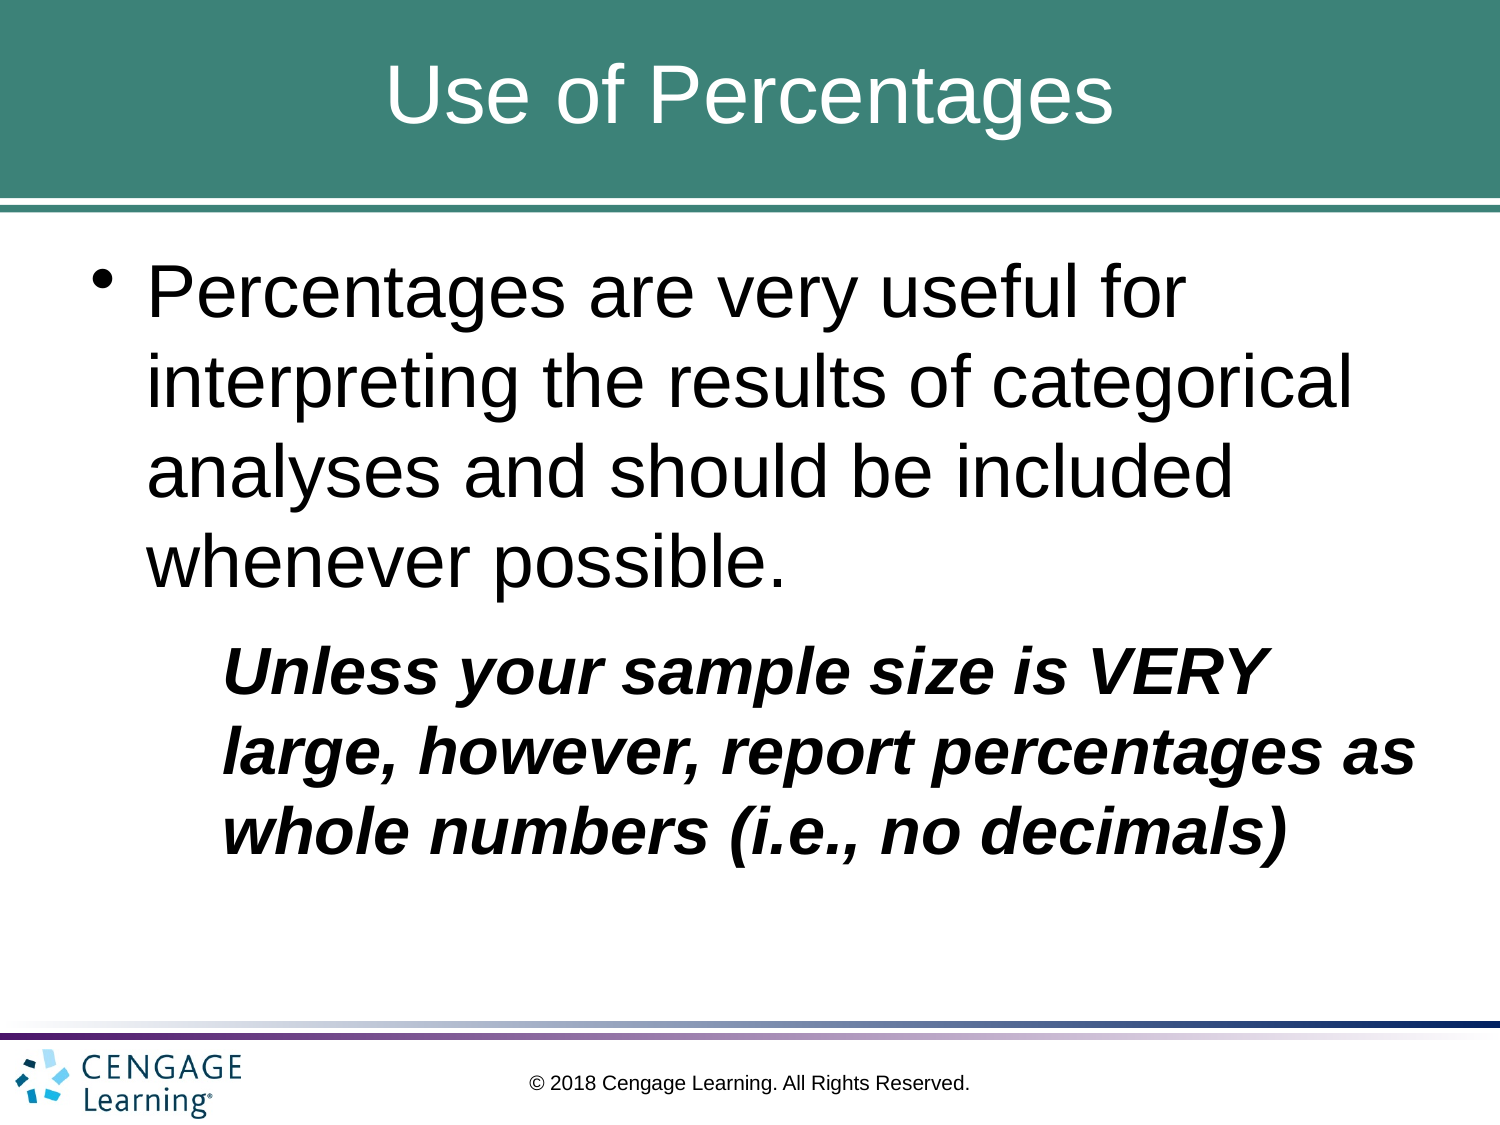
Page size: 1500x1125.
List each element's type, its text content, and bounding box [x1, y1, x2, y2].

list Percentages are very useful for interpreting the results of categorical analyses and should be included whenever possible. Unless your sample size is VERY large, however, report percentages as whole numbers (i.e., no decimals) [74, 234, 1471, 1001]
title Use of Percentages [37, 0, 1463, 181]
picture [15, 1049, 241, 1119]
